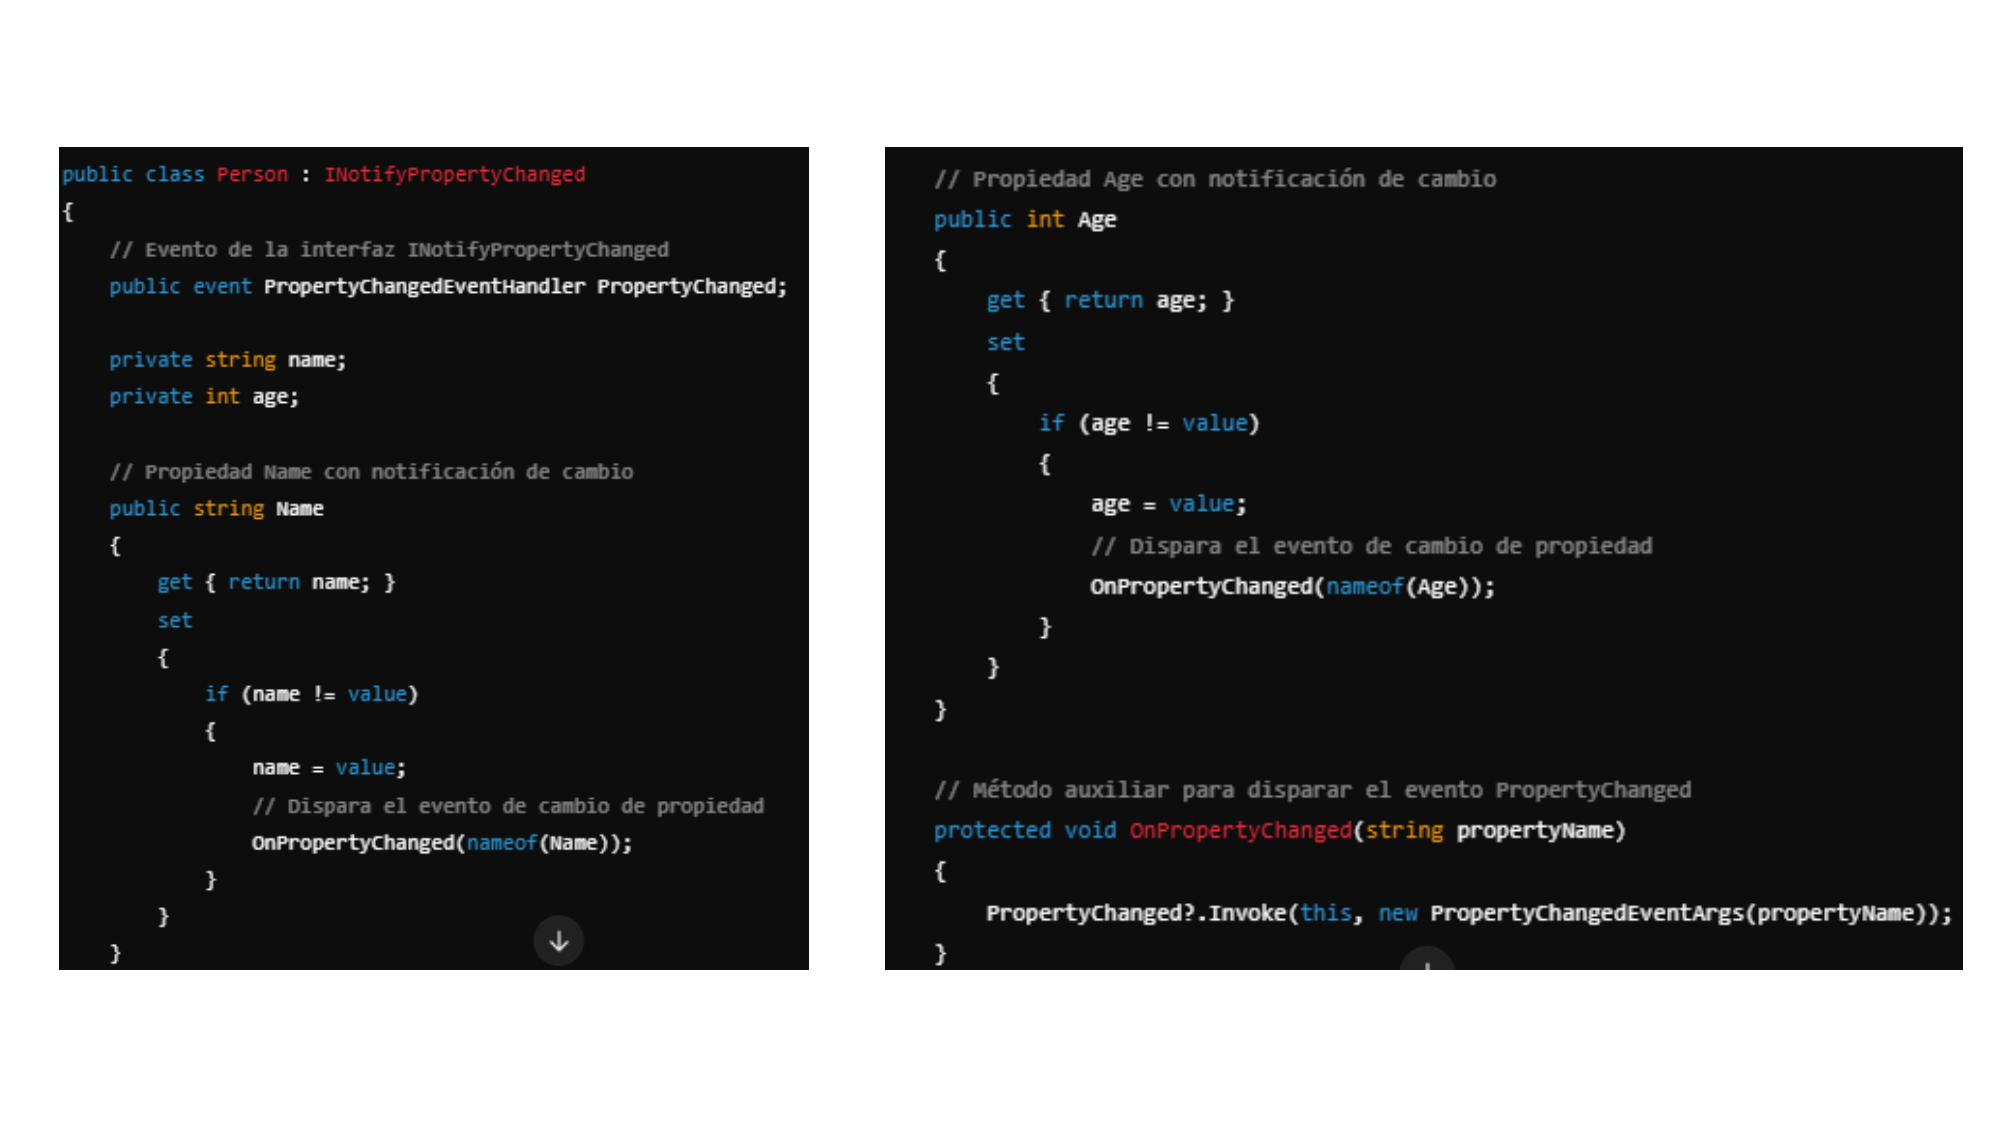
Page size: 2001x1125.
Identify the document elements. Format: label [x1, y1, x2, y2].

picture [885, 147, 1963, 970]
list [59, 147, 809, 970]
